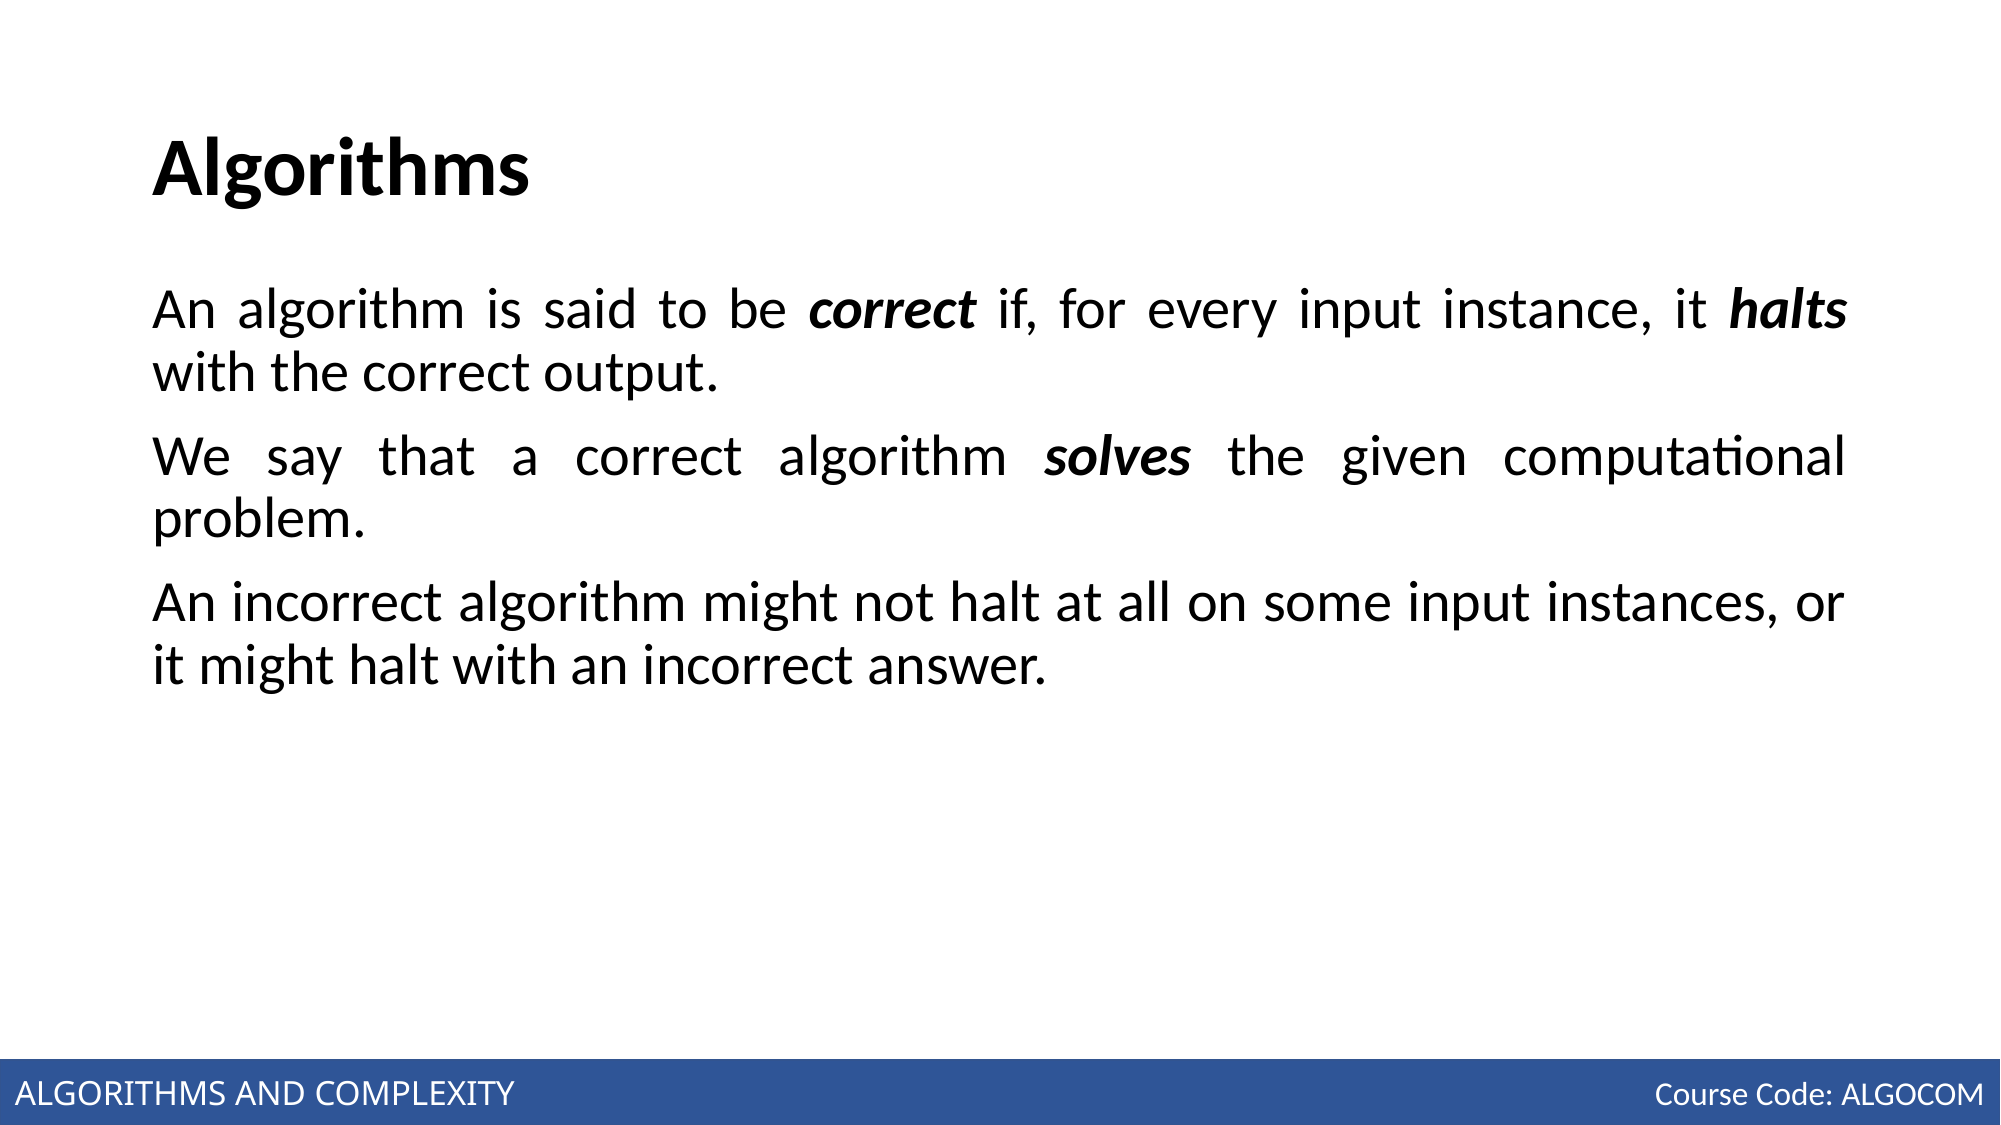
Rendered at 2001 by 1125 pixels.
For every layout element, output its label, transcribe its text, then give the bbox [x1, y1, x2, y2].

title Algorithms [137, 59, 1863, 270]
text_box [0, 1059, 2000, 1125]
text_box Course Code: ALGOCOM [1516, 1064, 2000, 1120]
list An algorithm is said to be correct if, for every input instance, it halts with the correct output. We say that a correct algorithm solves the given computational problem. An incorrect algorithm might not halt at all on some input instances, or it might halt with an incorrect answer. [137, 270, 1863, 985]
text_box ALGORITHMS AND COMPLEXITY [0, 1064, 595, 1120]
